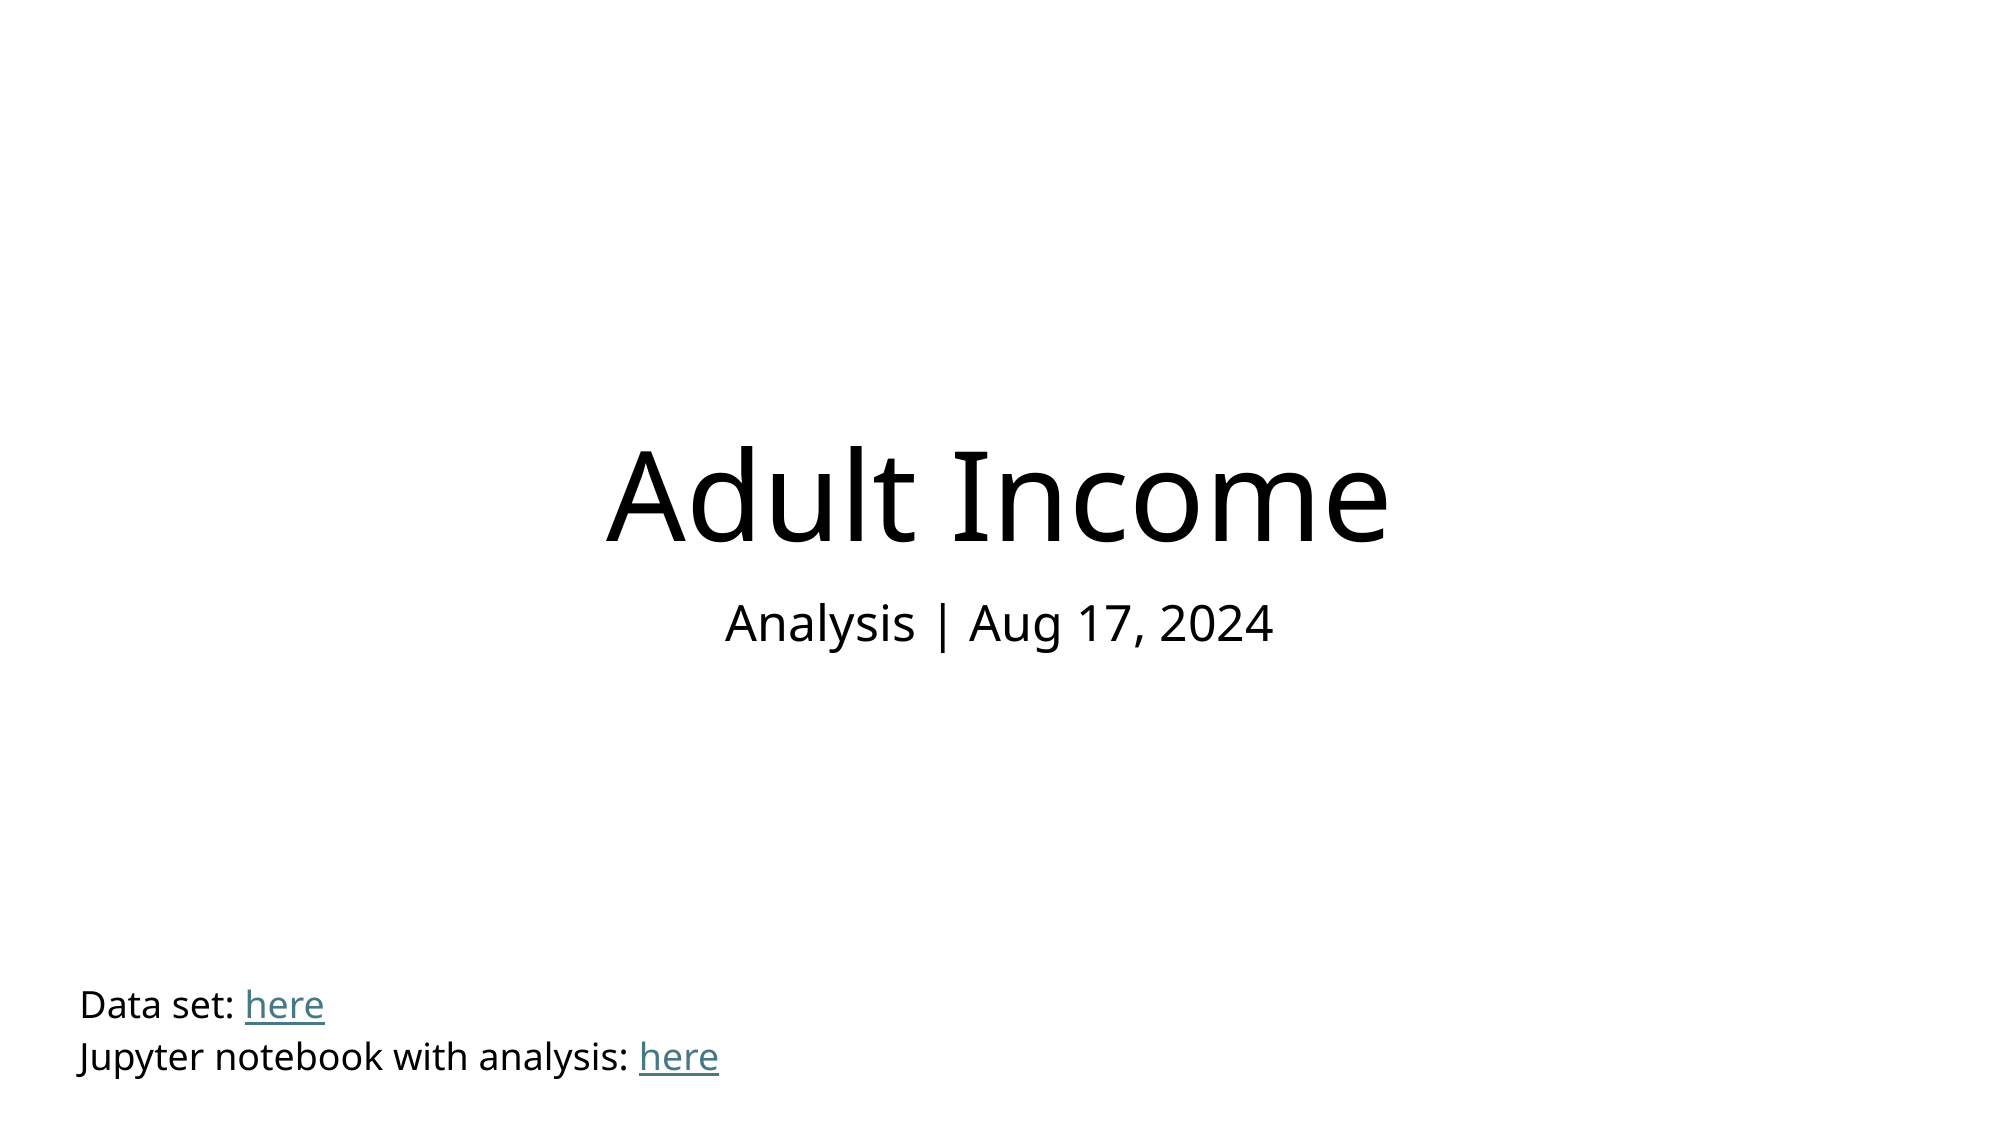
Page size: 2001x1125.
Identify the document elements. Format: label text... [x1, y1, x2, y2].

subtitle Analysis | Aug 17, 2024 [249, 590, 1750, 863]
text_box Data set: here Jupyter notebook with analysis: here [64, 973, 735, 1091]
title Adult Income [249, 184, 1750, 576]
